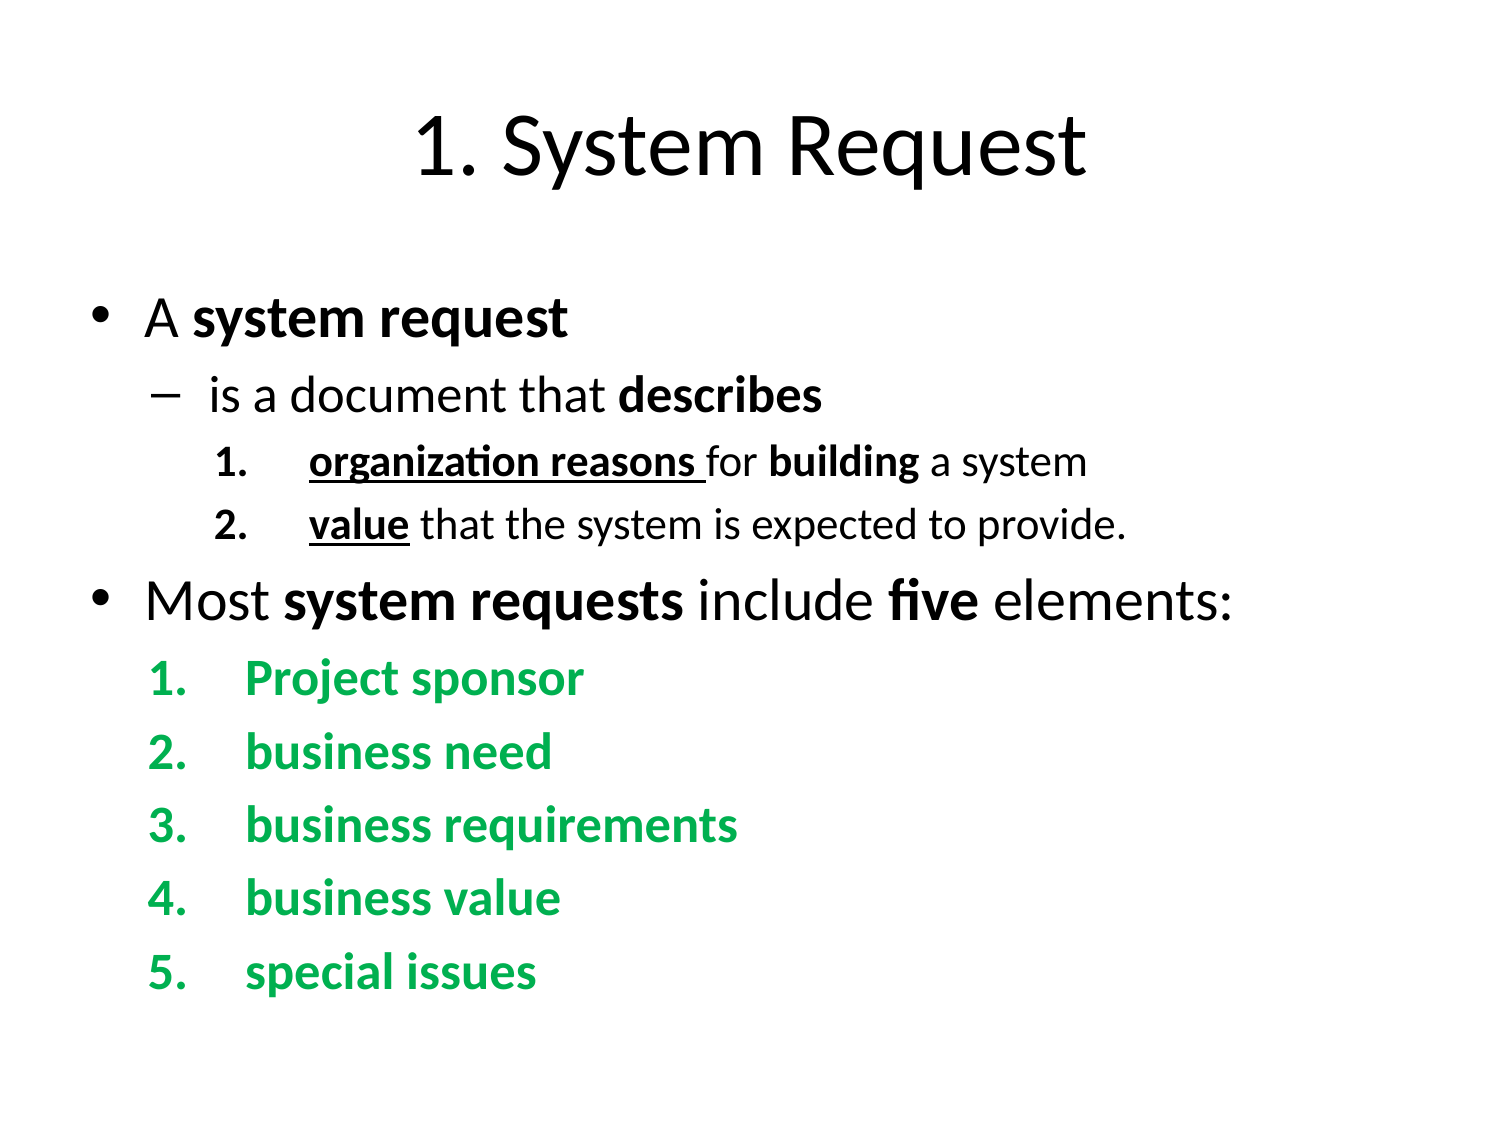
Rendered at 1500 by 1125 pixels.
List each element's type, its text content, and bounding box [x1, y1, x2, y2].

list A system request is a document that describes organization reasons for building a system value that the system is expected to provide. Most system requests include five elements: Project sponsor business need business requirements business value special issues [75, 270, 1425, 1013]
title 1. System Request [75, 45, 1425, 233]
